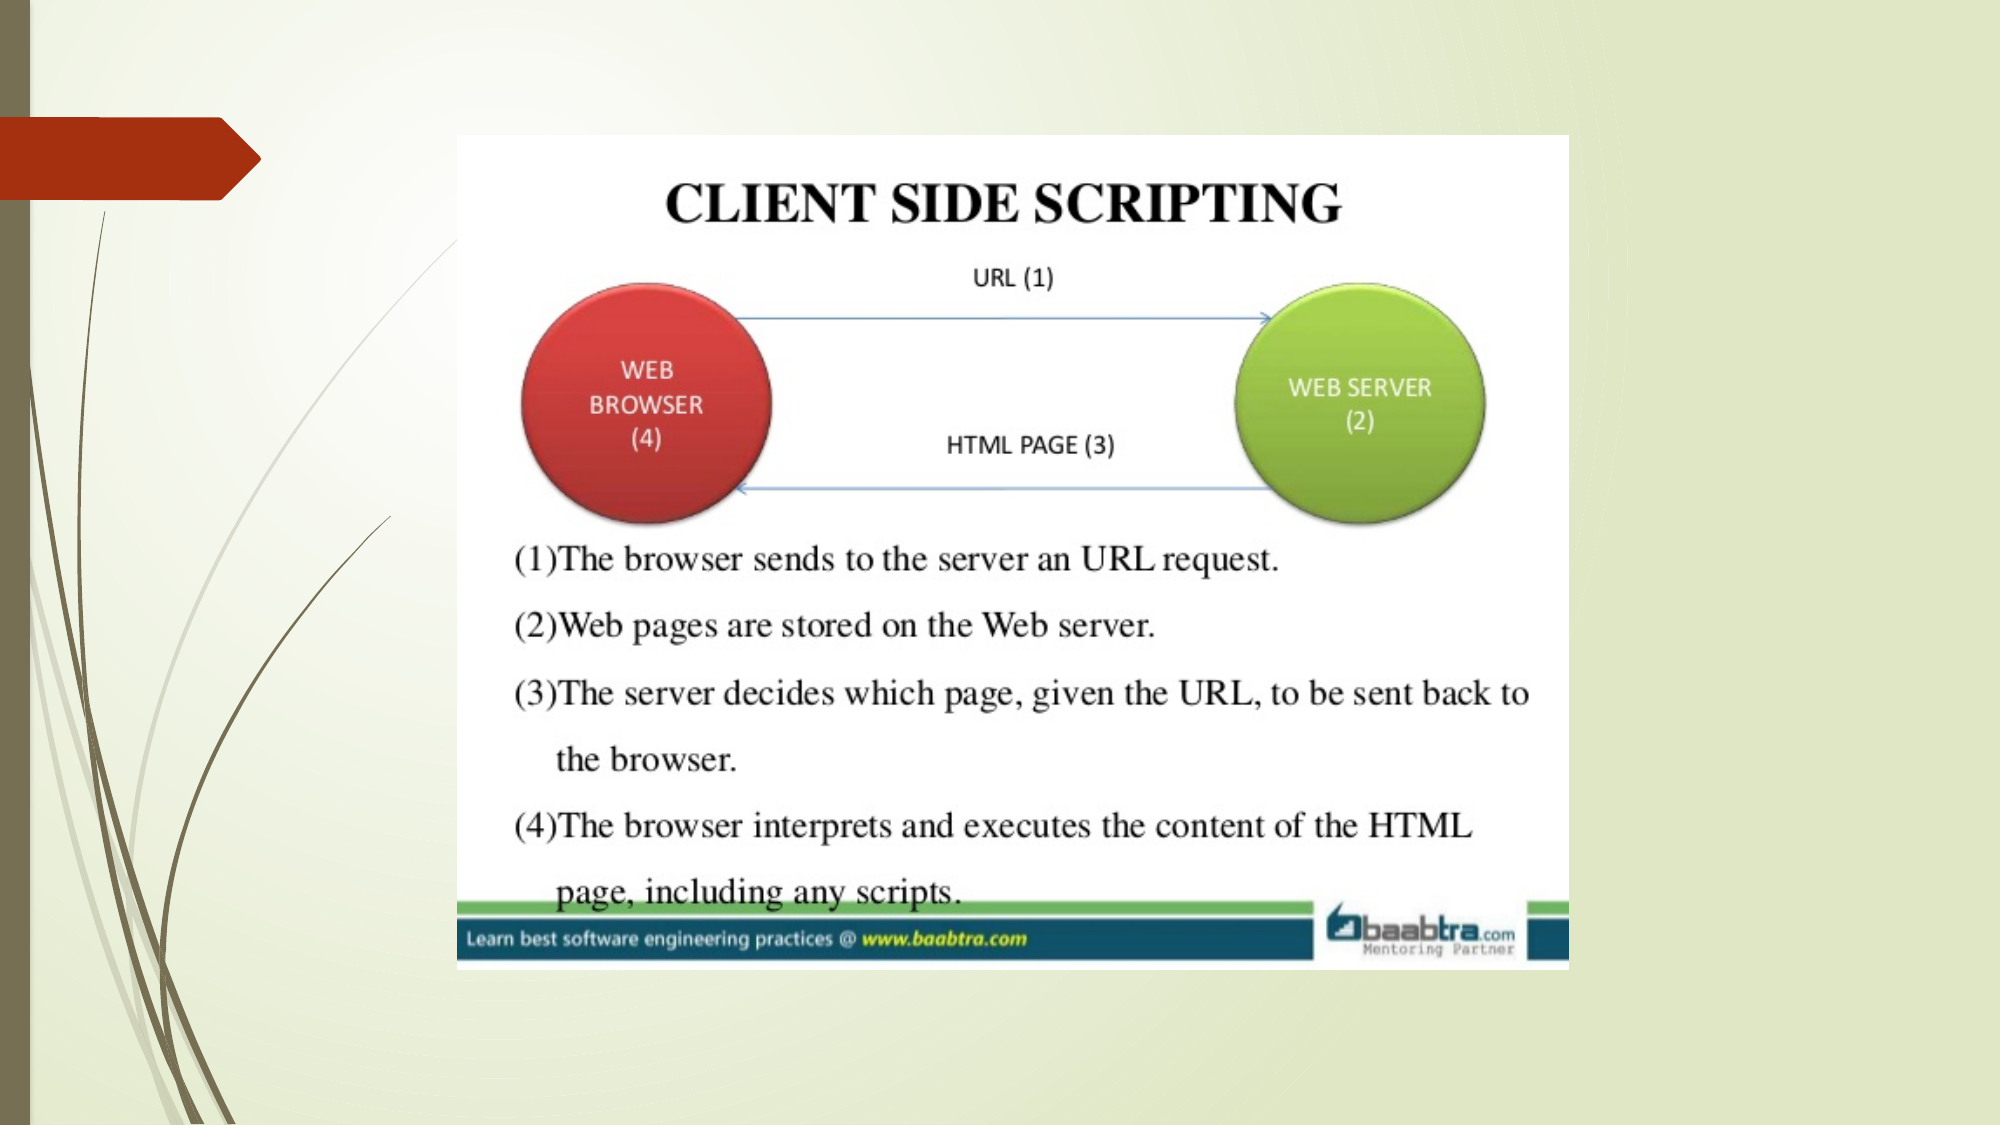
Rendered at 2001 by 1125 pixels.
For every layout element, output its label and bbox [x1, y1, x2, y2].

list [457, 135, 1569, 971]
